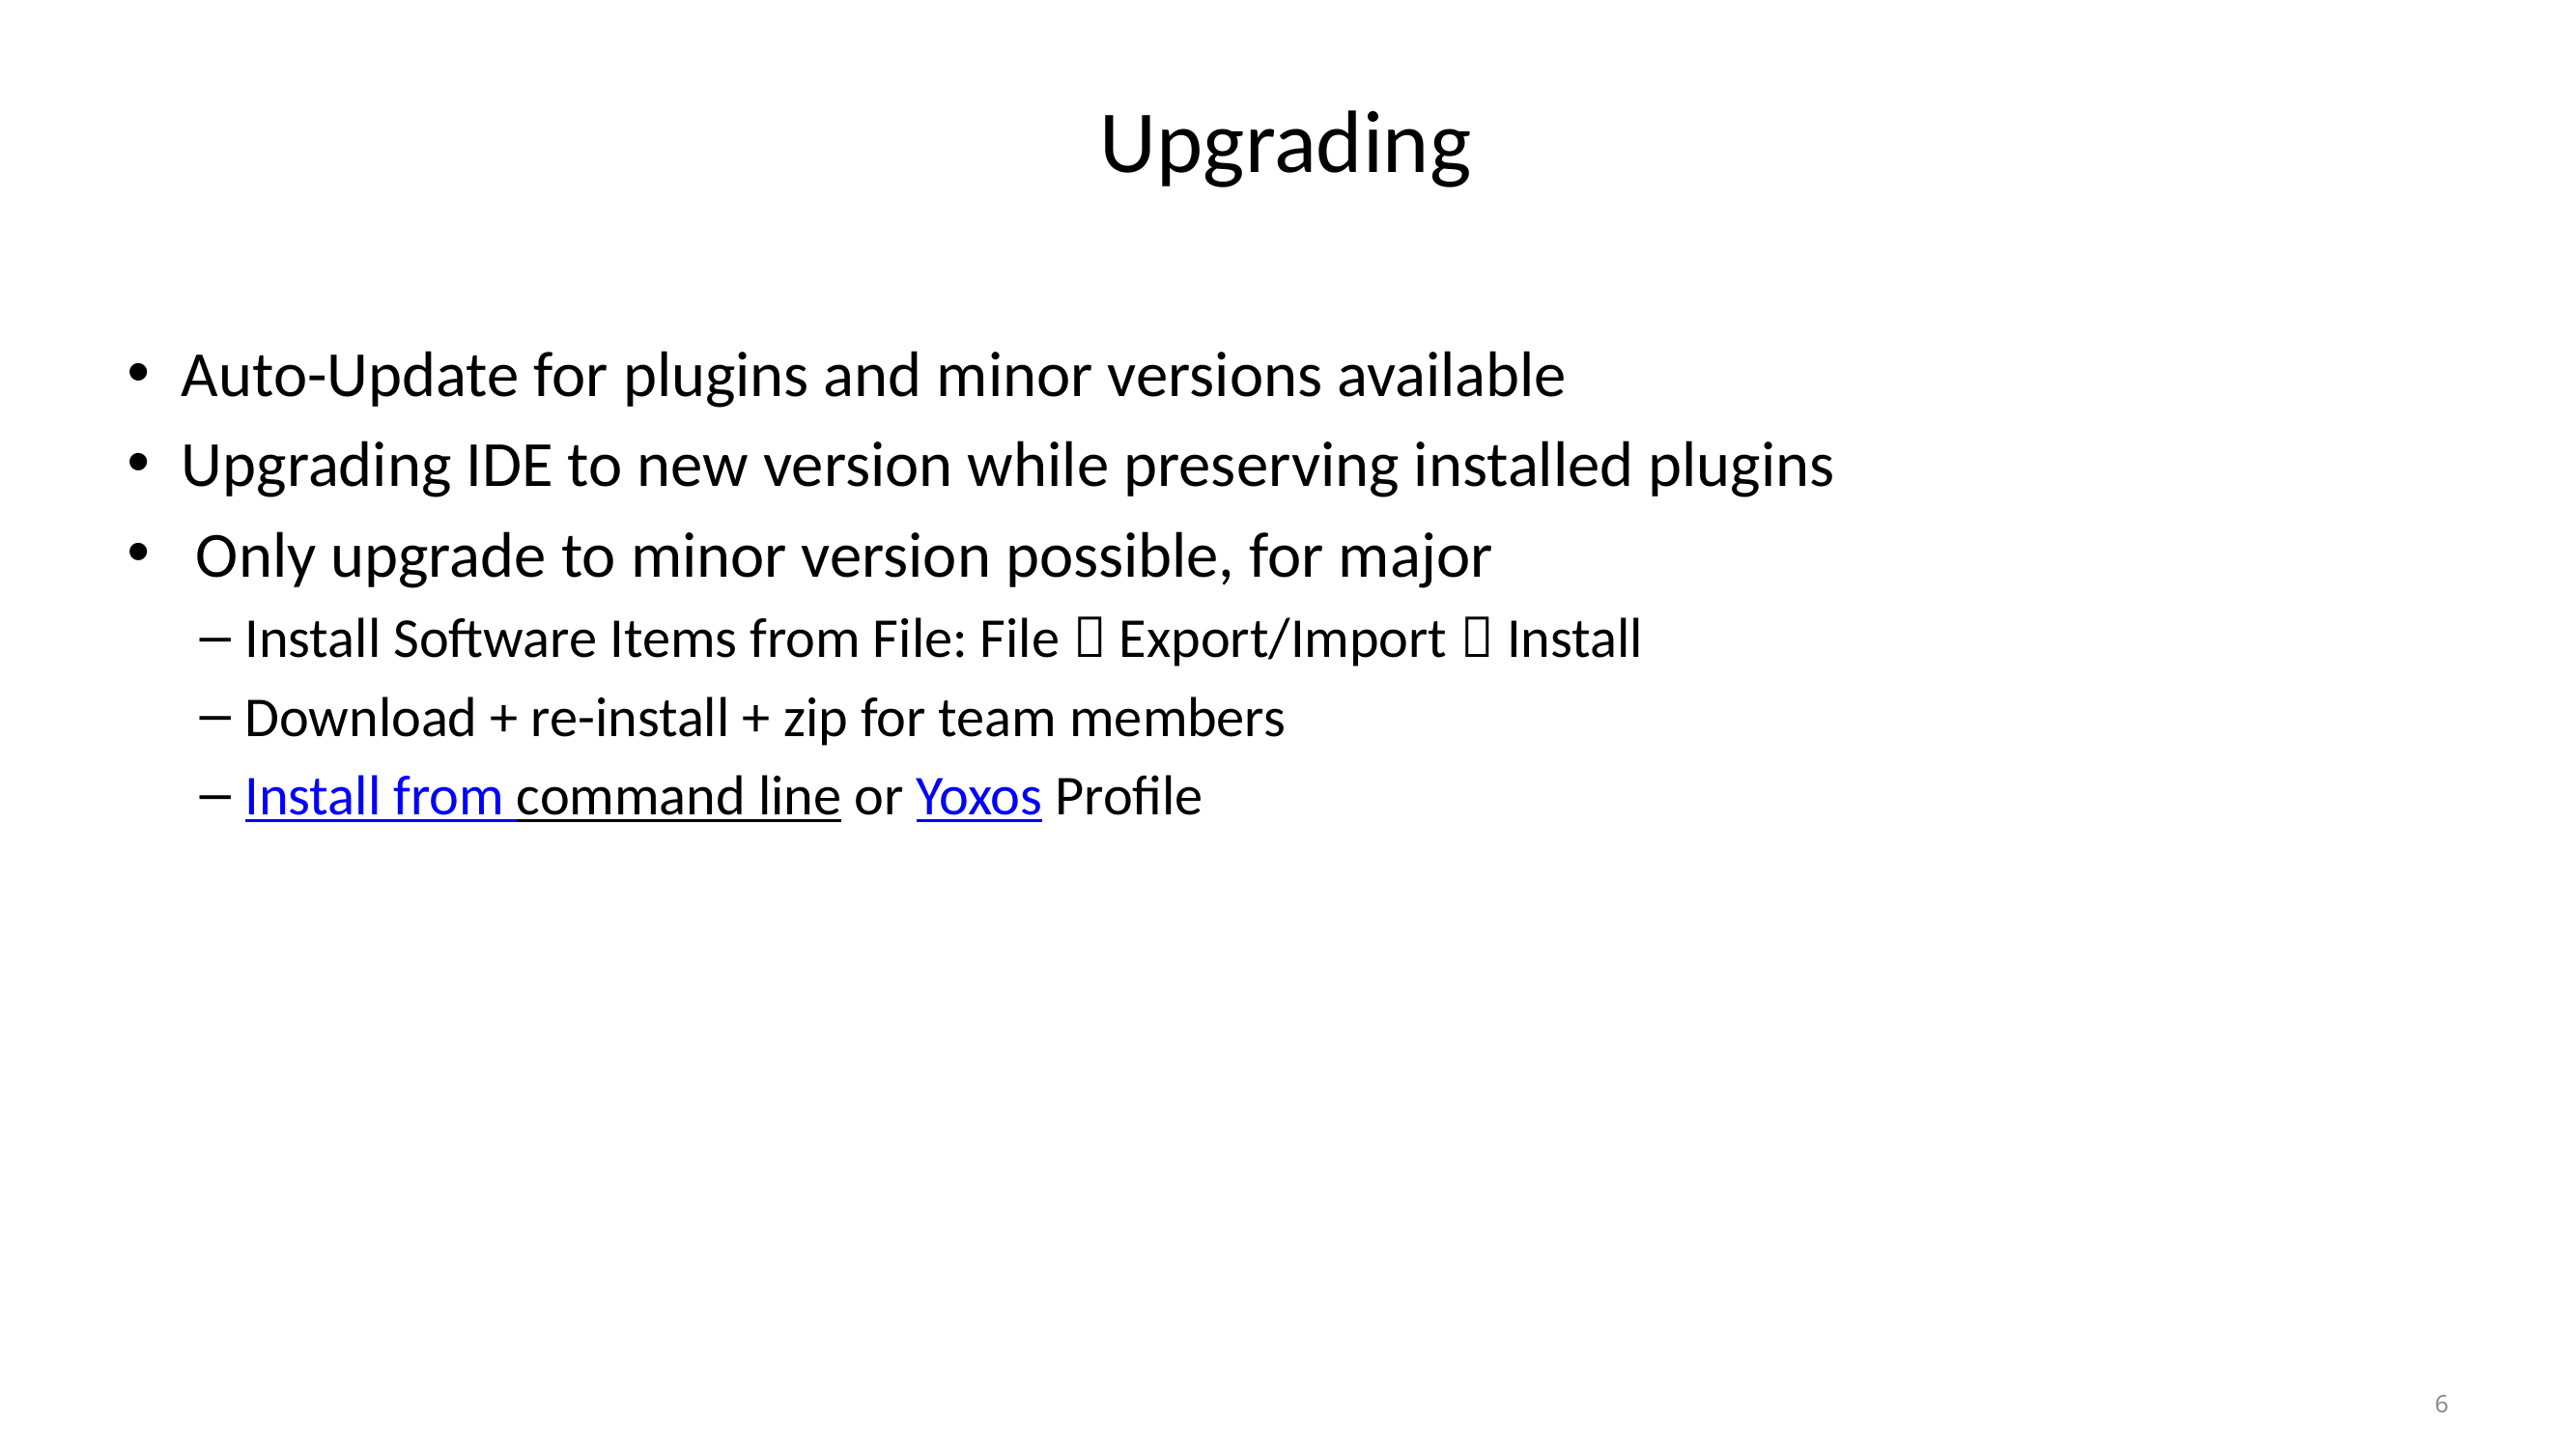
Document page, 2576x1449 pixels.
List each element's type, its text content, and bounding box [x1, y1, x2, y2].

title Upgrading [41, 18, 2532, 256]
slide_number 6 [1861, 1366, 2463, 1443]
list Auto-Update for plugins and minor versions available Upgrading IDE to new version while preserving installed plugins Only upgrade to minor version possible, for major Install Software Items from File: File  Export/Import  Install Download + re-install + zip for team members Install from command line or Yoxos Profile [112, 325, 2463, 1290]
